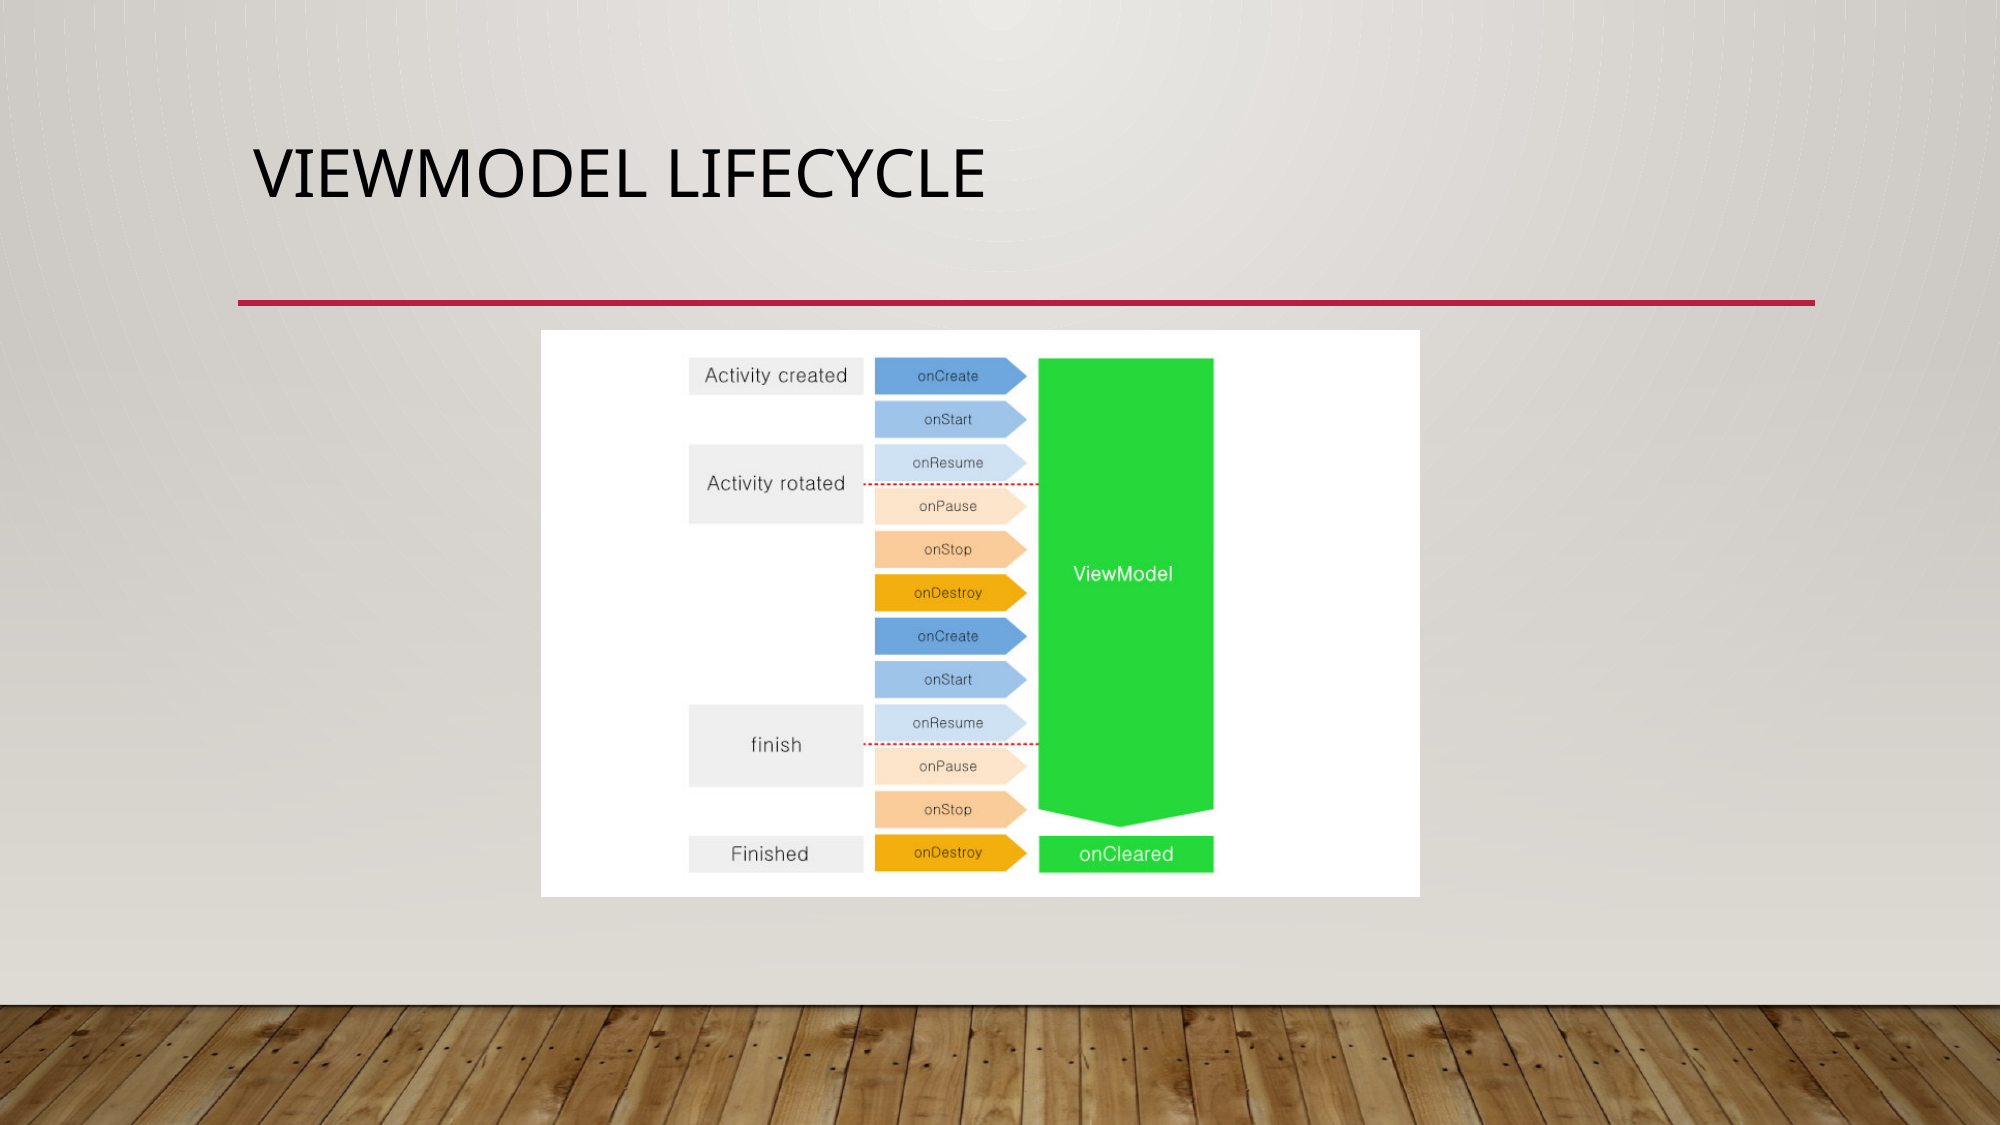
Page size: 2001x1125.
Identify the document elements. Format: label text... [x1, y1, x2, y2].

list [541, 330, 1420, 897]
title Viewmodel lifecycle [238, 131, 1814, 305]
picture [0, 1005, 2000, 1125]
